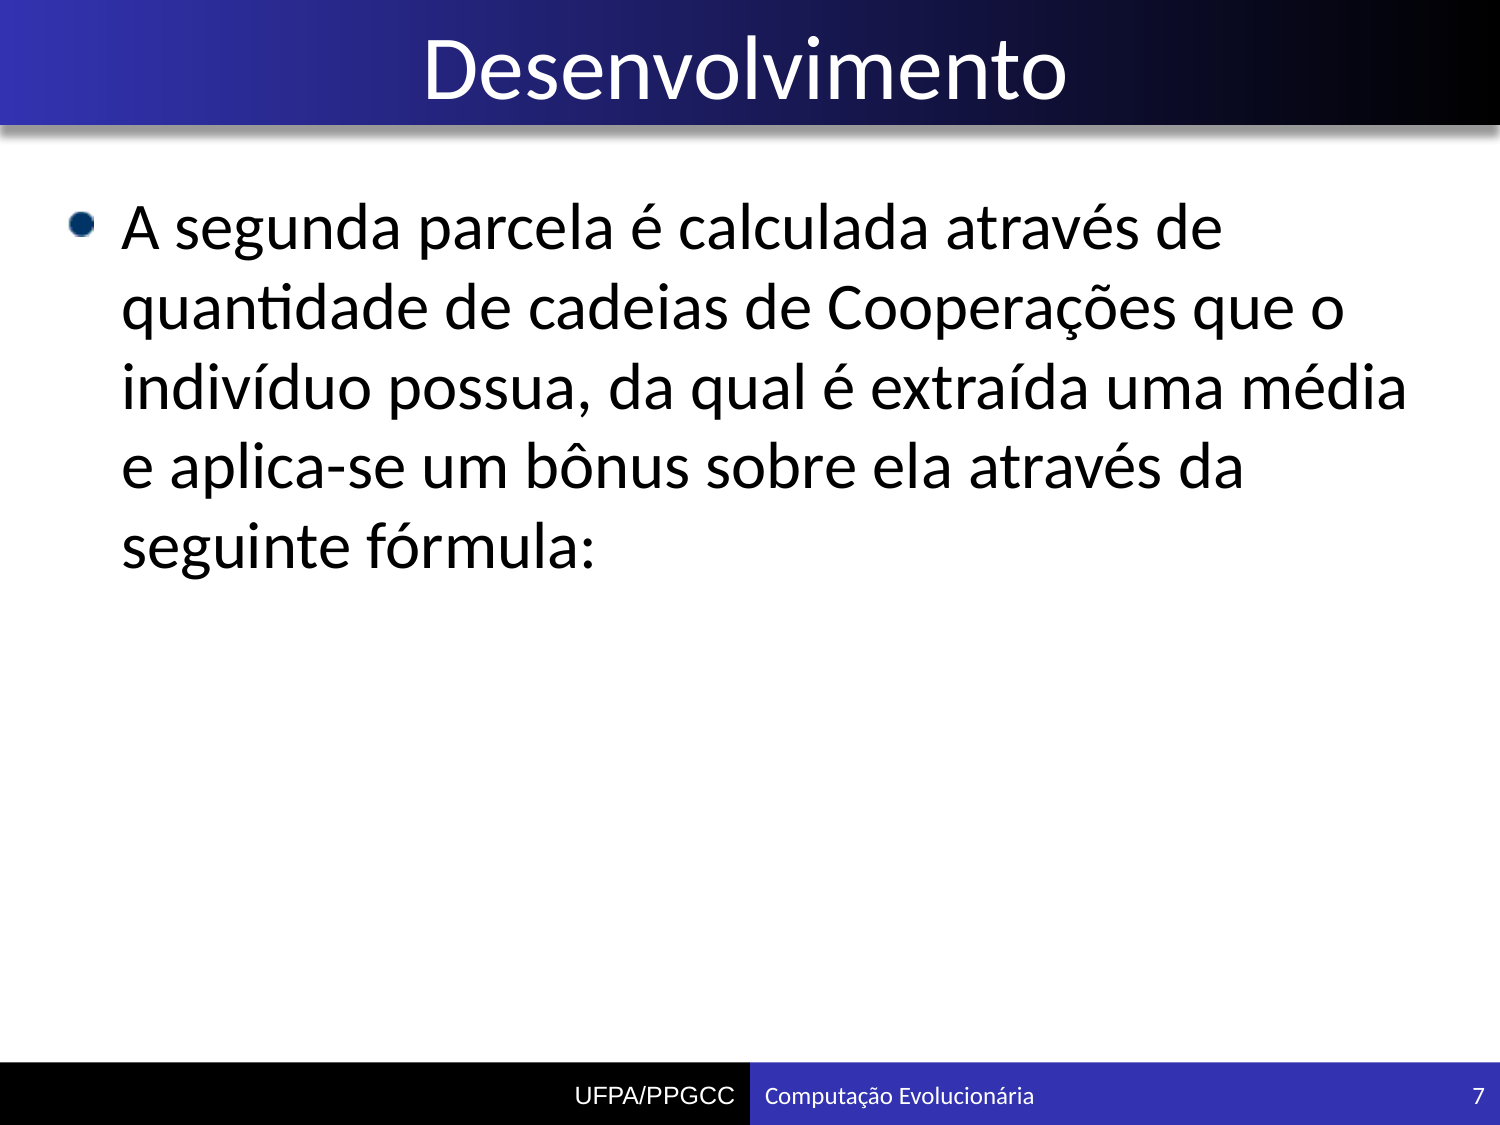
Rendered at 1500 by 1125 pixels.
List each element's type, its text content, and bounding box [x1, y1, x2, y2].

slide_number 7 [1325, 1065, 1500, 1125]
picture [65, 208, 94, 237]
footer Computação Evolucionária [750, 1065, 1325, 1125]
title Desenvolvimento [0, 0, 1463, 126]
